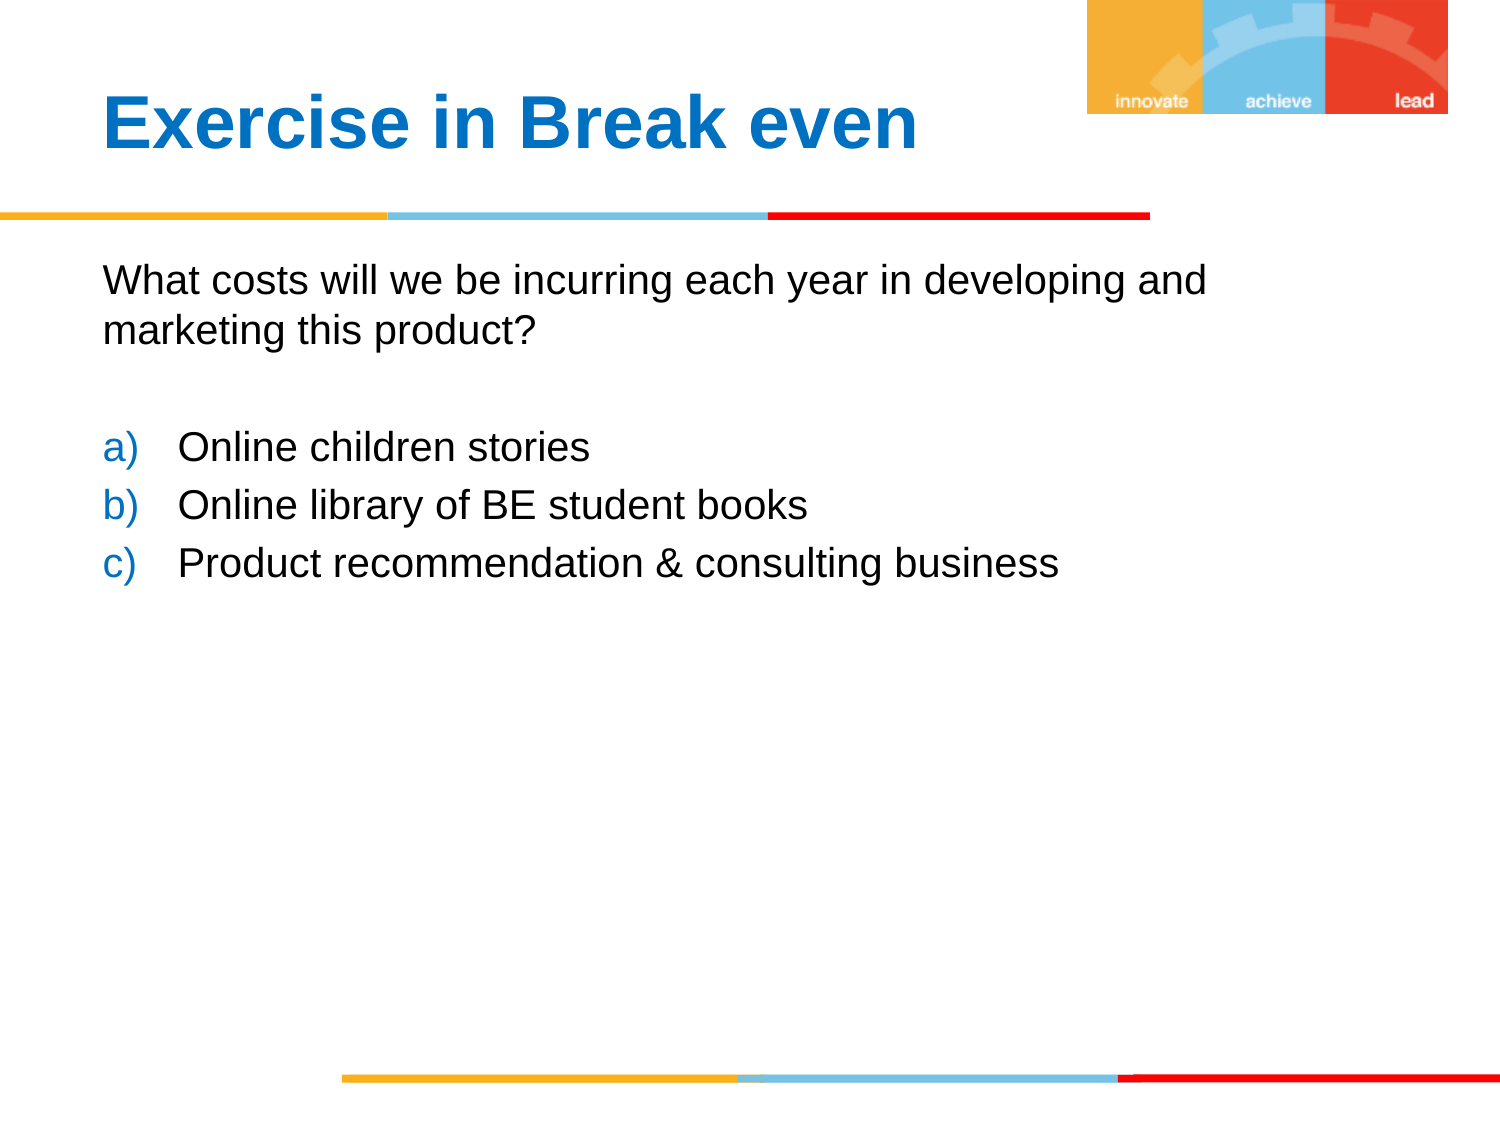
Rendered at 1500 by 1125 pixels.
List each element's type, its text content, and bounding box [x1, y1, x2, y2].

picture [1087, 0, 1448, 114]
list Exercise in Break even [50, 24, 1088, 213]
list What costs will we be incurring each year in developing and marketing this product? Online children stories Online library of BE student books Product recommendation & consulting business [50, 245, 1400, 988]
